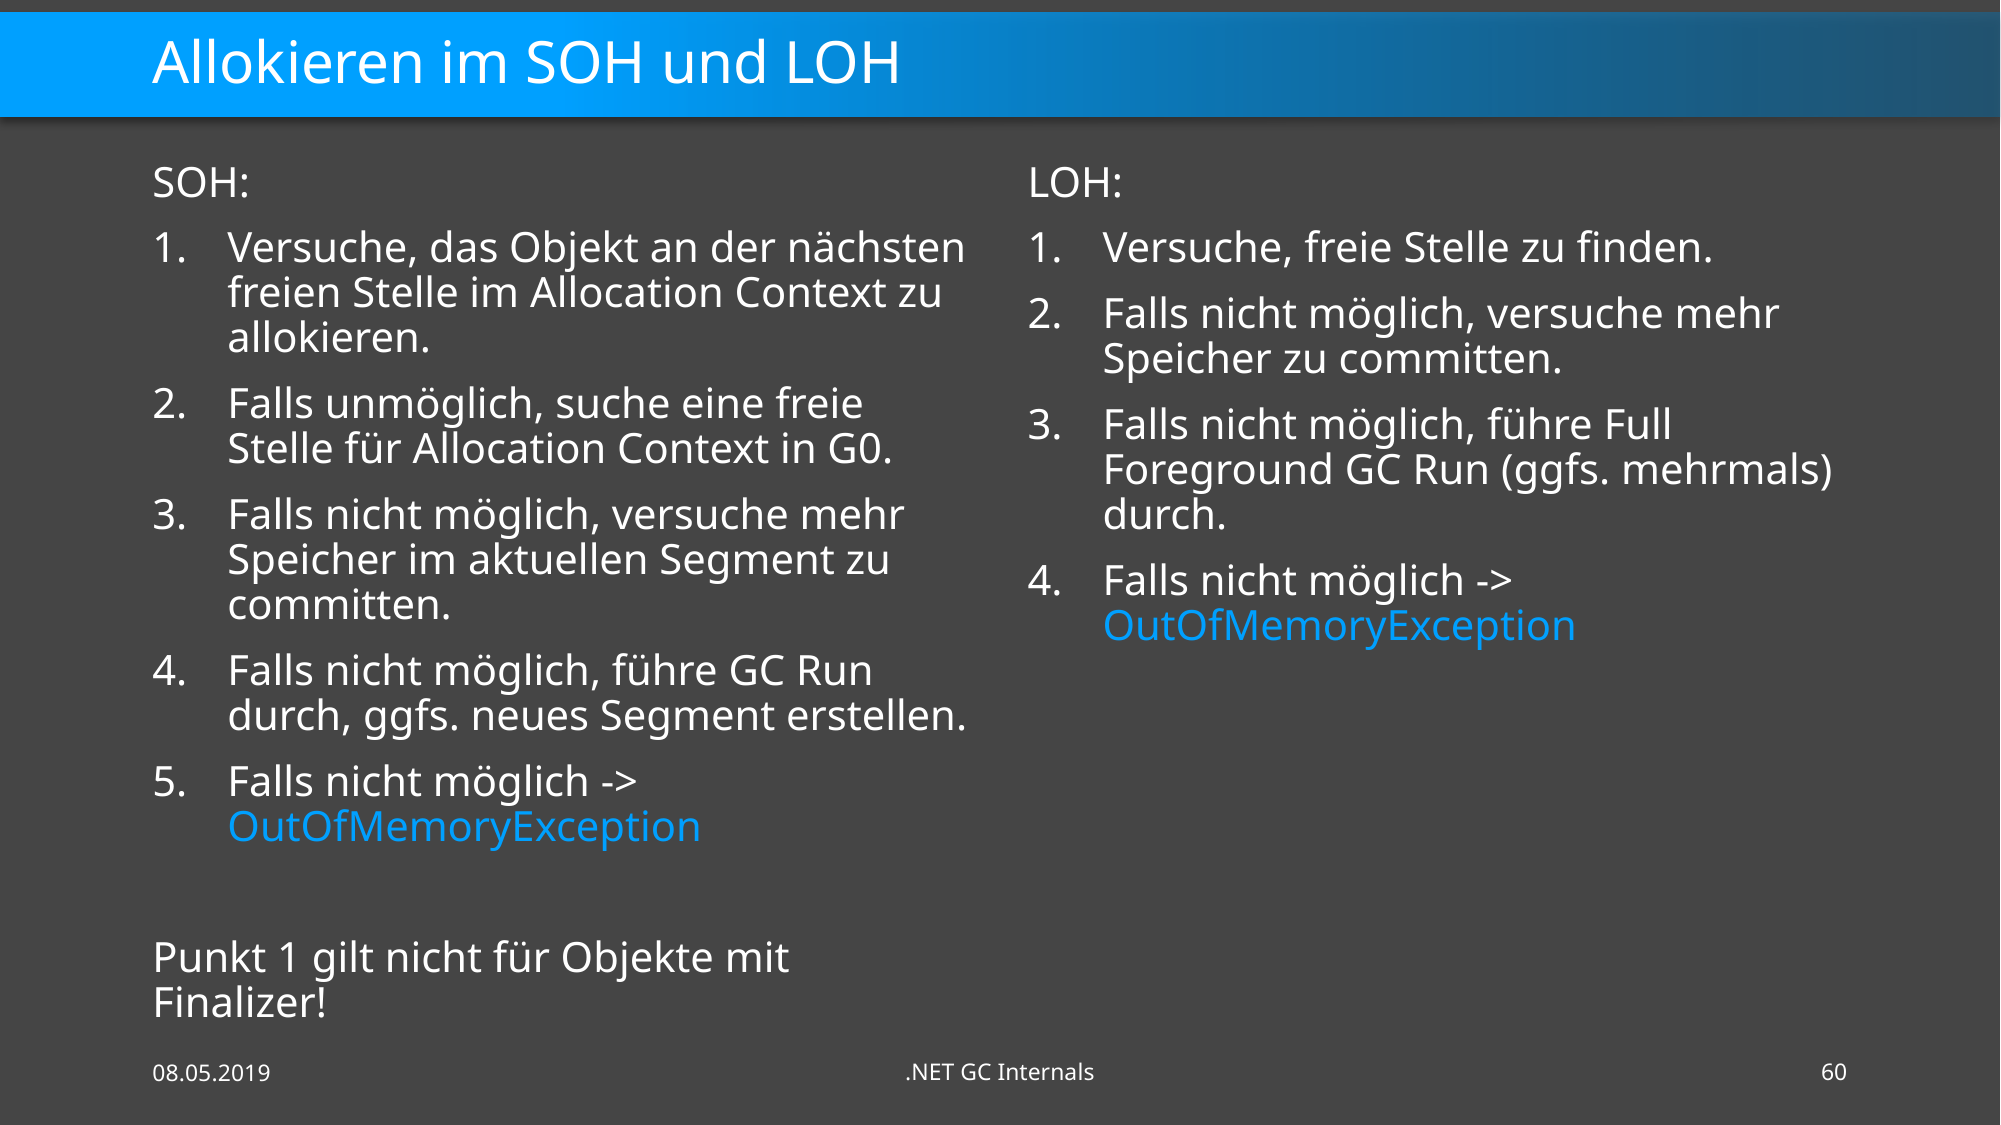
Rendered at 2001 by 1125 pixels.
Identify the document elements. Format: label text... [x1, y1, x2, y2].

list LOH: Versuche, freie Stelle zu finden. Falls nicht möglich, versuche mehr Speicher zu committen. Falls nicht möglich, führe Full Foreground GC Run (ggfs. mehrmals) durch. Falls nicht möglich -> OutOfMemoryException [1012, 153, 1863, 1028]
list SOH: Versuche, das Objekt an der nächsten freien Stelle im Allocation Context zu allokieren. Falls unmöglich, suche eine freie Stelle für Allocation Context in G0. Falls nicht möglich, versuche mehr Speicher im aktuellen Segment zu committen. Falls nicht möglich, führe GC Run durch, ggfs. neues Segment erstellen. Falls nicht möglich -> OutOfMemoryException Punkt 1 gilt nicht für Objekte mit Finalizer! [137, 153, 988, 1028]
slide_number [137, 1042, 588, 1103]
title Allokieren im SOH und LOH [137, 23, 1863, 107]
slide_number 60 [1412, 1042, 1863, 1103]
footer .NET GC Internals [662, 1042, 1338, 1103]
